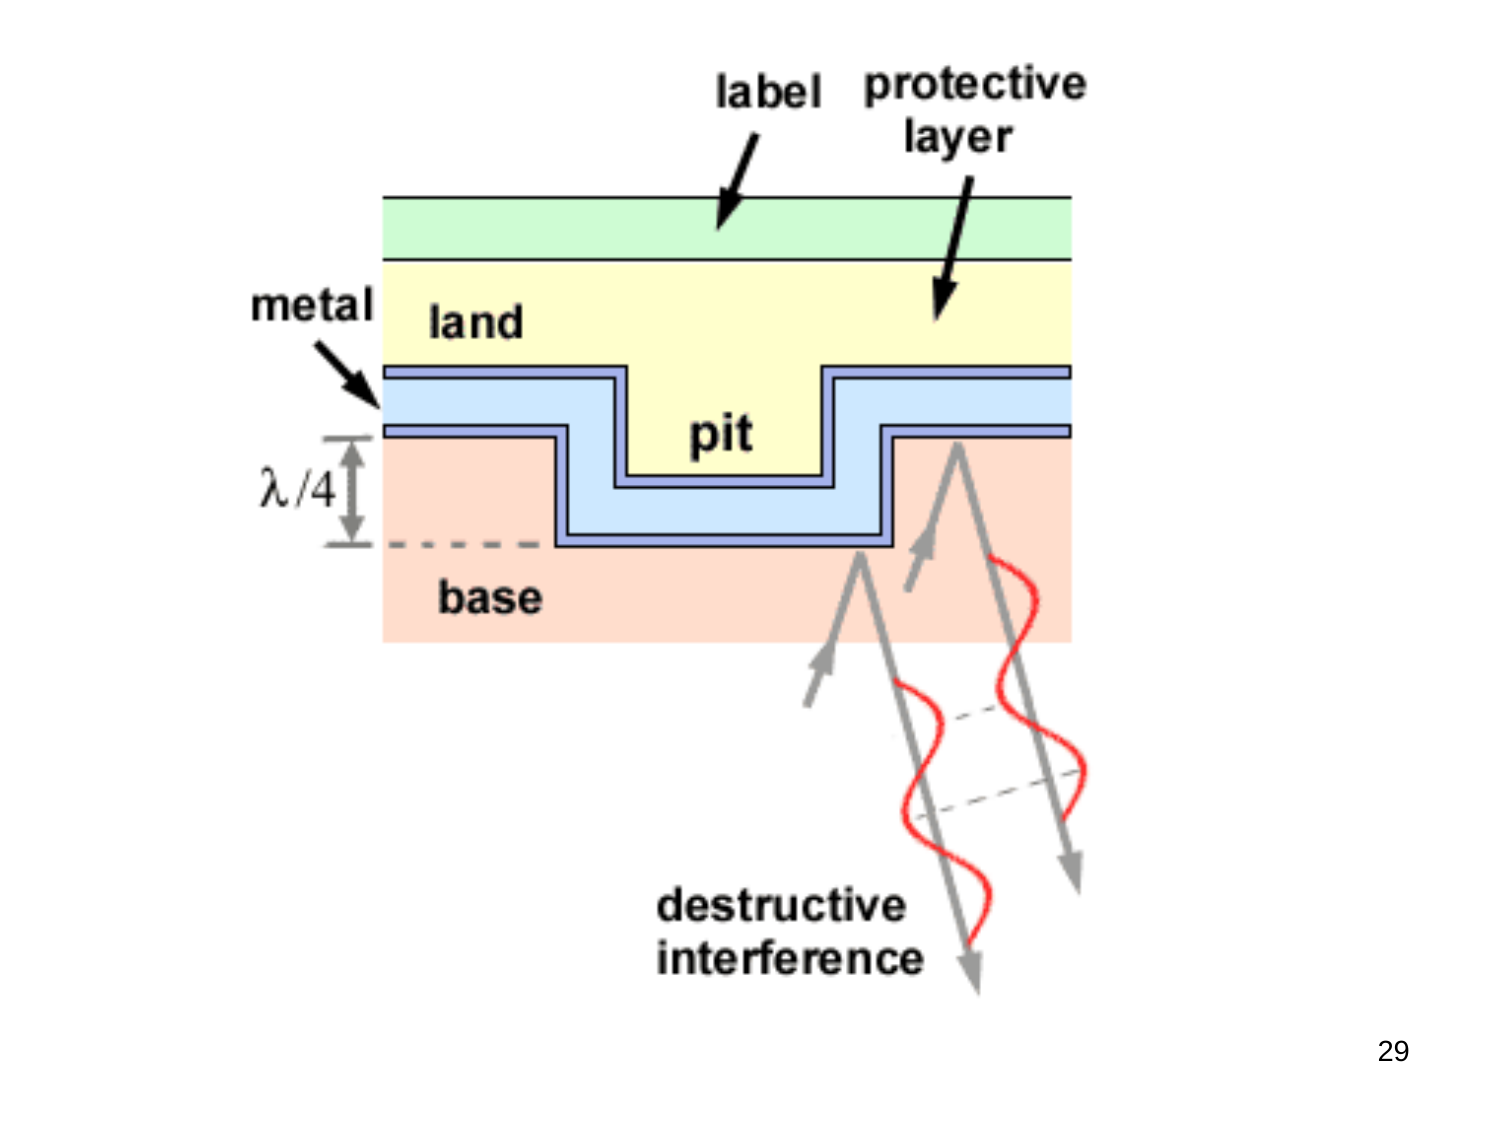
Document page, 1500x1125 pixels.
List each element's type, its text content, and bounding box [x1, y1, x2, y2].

slide_number 29 [1074, 1024, 1426, 1103]
picture [229, 0, 1117, 1040]
